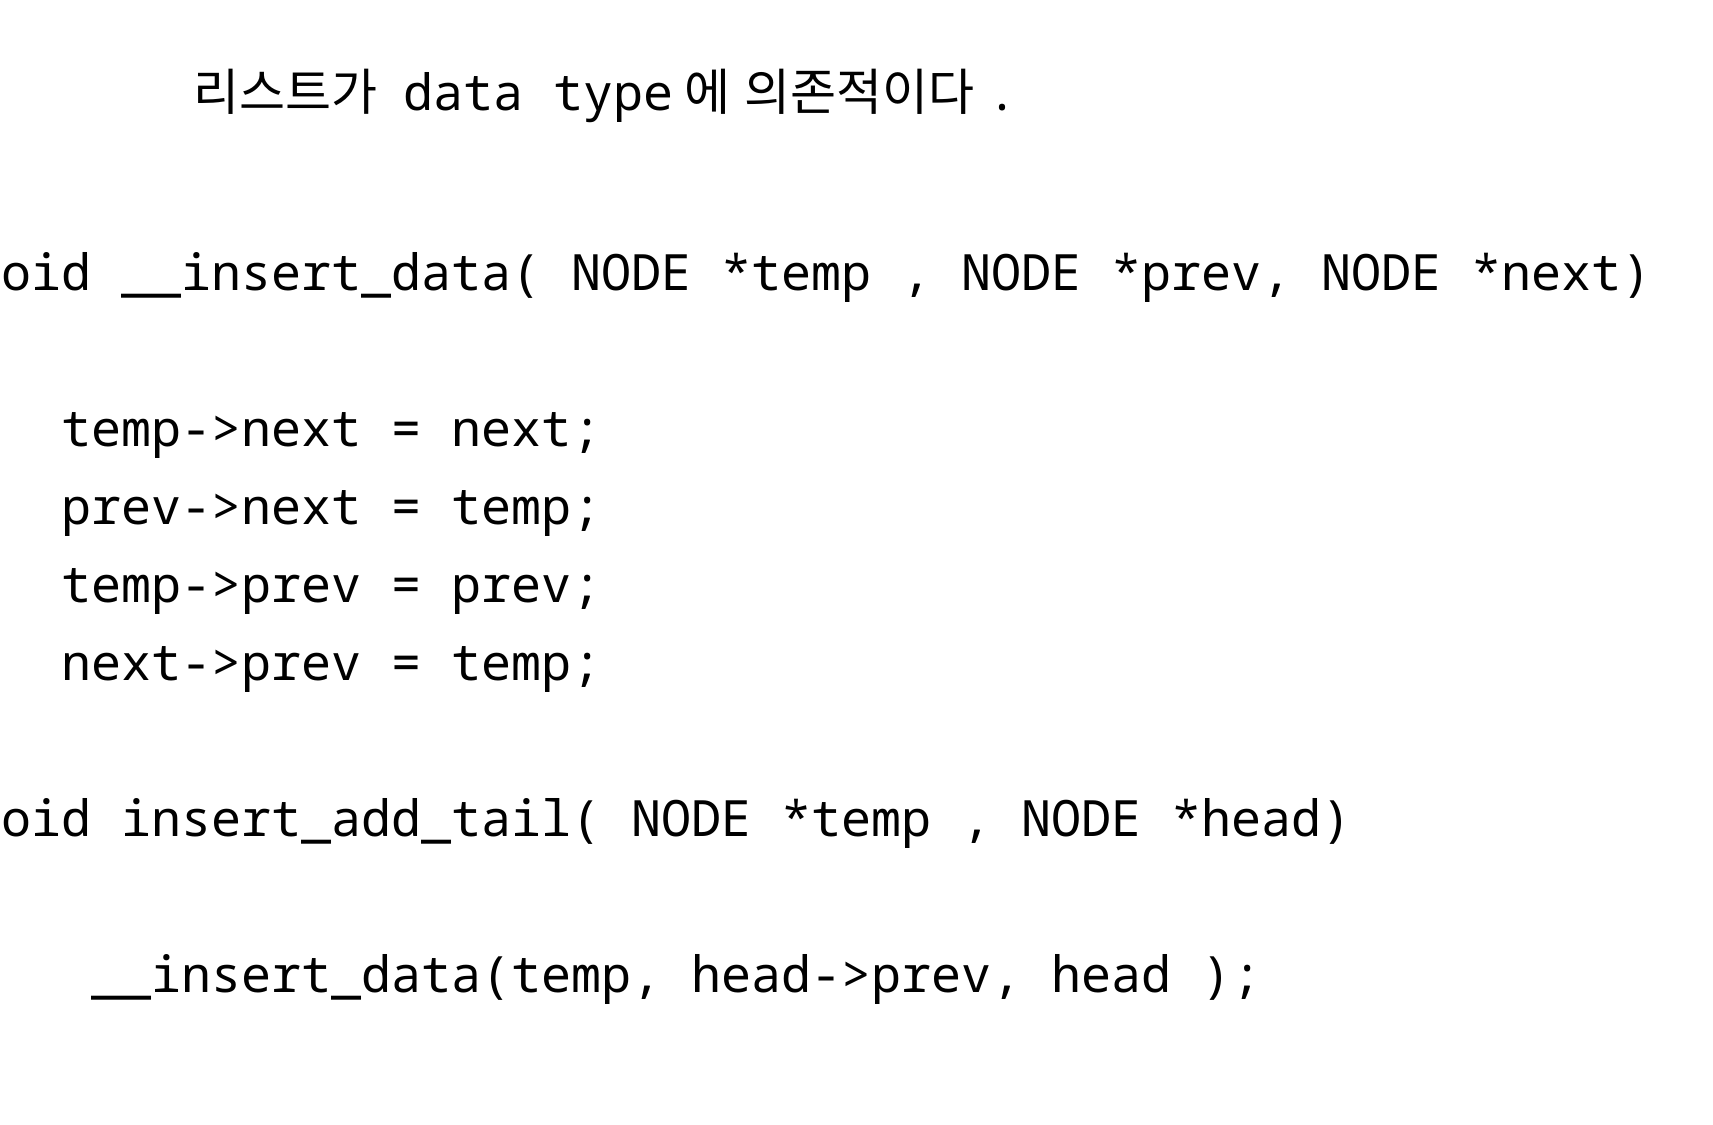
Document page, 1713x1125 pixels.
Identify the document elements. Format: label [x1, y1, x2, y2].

text_box [178, 35, 1062, 128]
text_box [0, 215, 1666, 1088]
